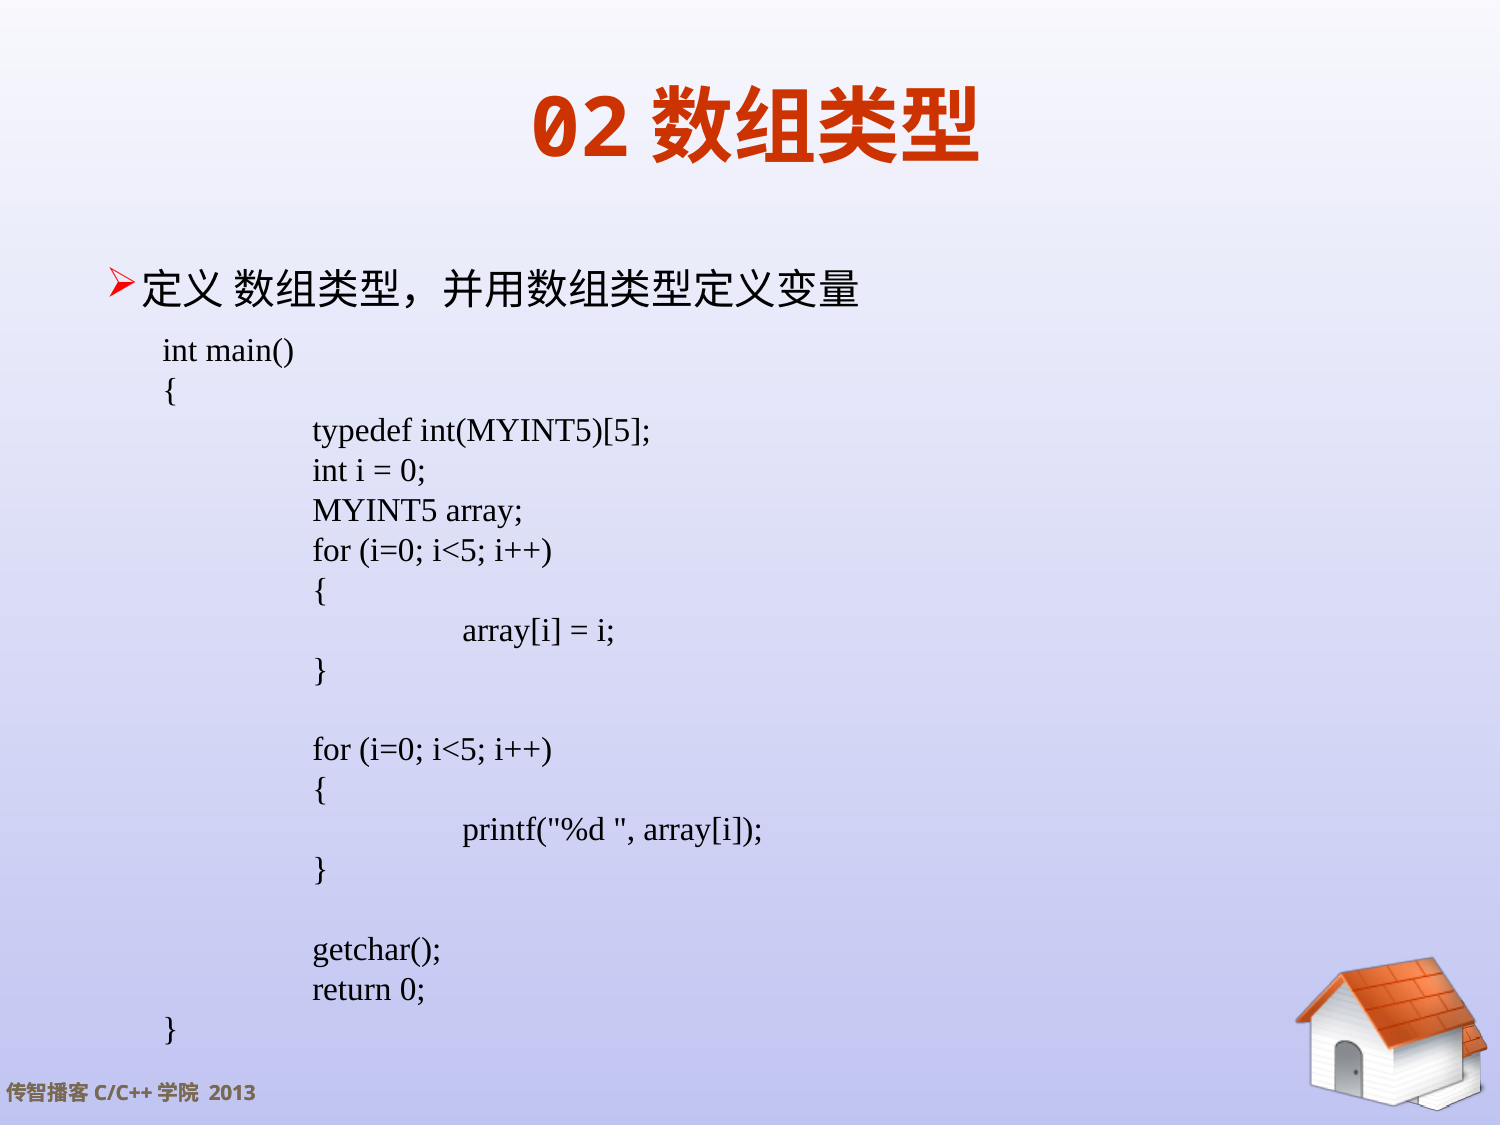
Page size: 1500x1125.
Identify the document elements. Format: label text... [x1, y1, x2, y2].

picture [1293, 940, 1488, 1124]
text_box int main() { typedef int(MYINT5)[5]; int i = 0; MYINT5 array; for (i=0; i<5; i++) { array[i] = i; } for (i=0; i<5; i++) { printf("%d ", array[i]); } getchar(); return 0; } [147, 320, 1128, 1055]
text_box 定义 数组类型，并用数组类型定义变量 [91, 255, 1291, 321]
title 02数组类型 [194, 54, 1319, 192]
